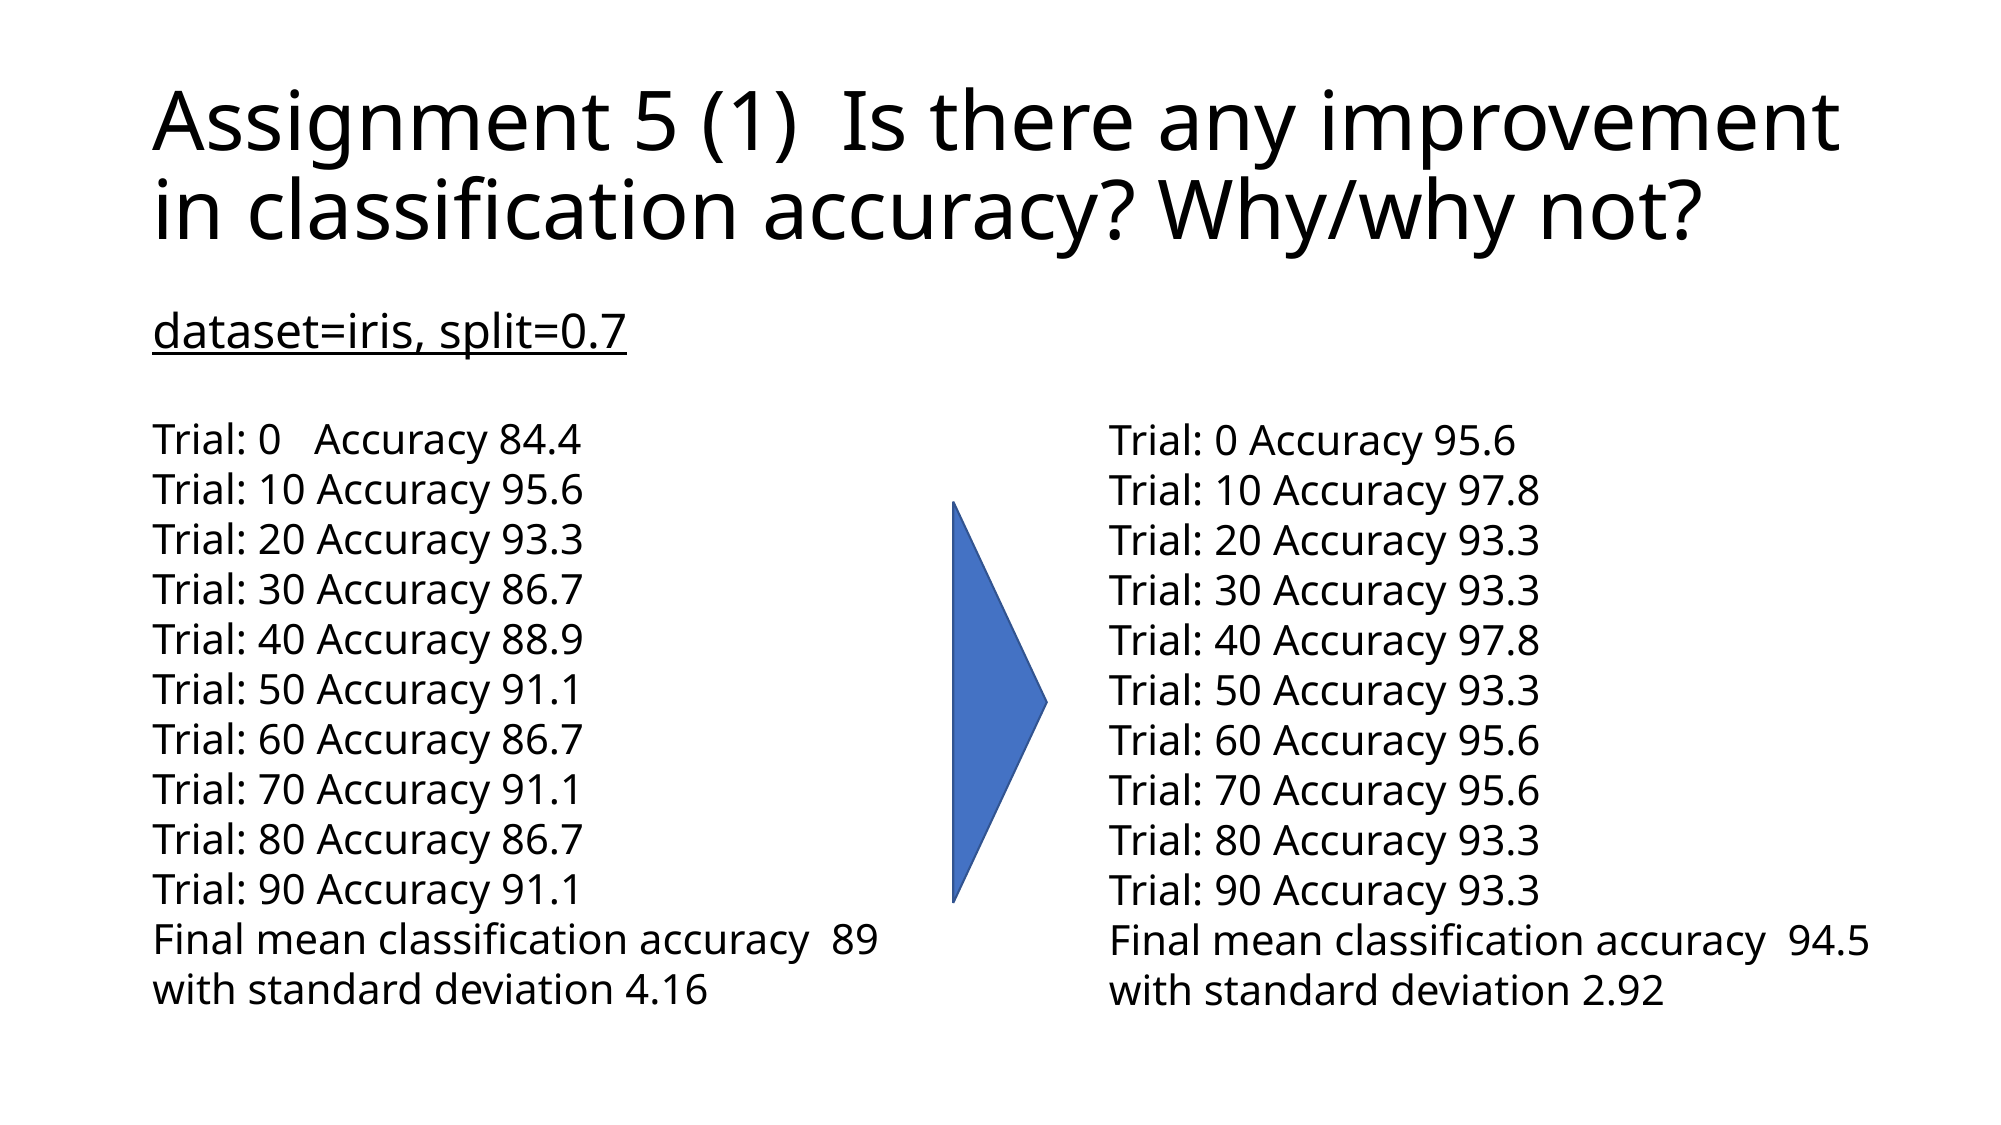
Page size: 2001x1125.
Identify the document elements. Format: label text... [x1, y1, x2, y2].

list dataset=iris, split=0.7 [137, 299, 1863, 367]
text_box Trial: 0 Accuracy 84.4 Trial: 10 Accuracy 95.6 Trial: 20 Accuracy 93.3 Trial: 30 Accuracy 86.7 Trial: 40 Accuracy 88.9 Trial: 50 Accuracy 91.1 Trial: 60 Accuracy 86.7 Trial: 70 Accuracy 91.1 Trial: 80 Accuracy 86.7 Trial: 90 Accuracy 91.1 Final mean classification accuracy 89 with standard deviation 4.16 [137, 405, 906, 1021]
title Assignment 5 (1) Is there any improvement in classification accuracy? Why/why not? [137, 59, 1863, 278]
text_box Trial: 0 Accuracy 95.6 Trial: 10 Accuracy 97.8 Trial: 20 Accuracy 93.3 Trial: 30 Accuracy 93.3 Trial: 40 Accuracy 97.8 Trial: 50 Accuracy 93.3 Trial: 60 Accuracy 95.6 Trial: 70 Accuracy 95.6 Trial: 80 Accuracy 93.3 Trial: 90 Accuracy 93.3 Final mean classification accuracy 94.5 with standard deviation 2.92 [1094, 406, 1896, 1022]
text_box [952, 501, 1048, 904]
